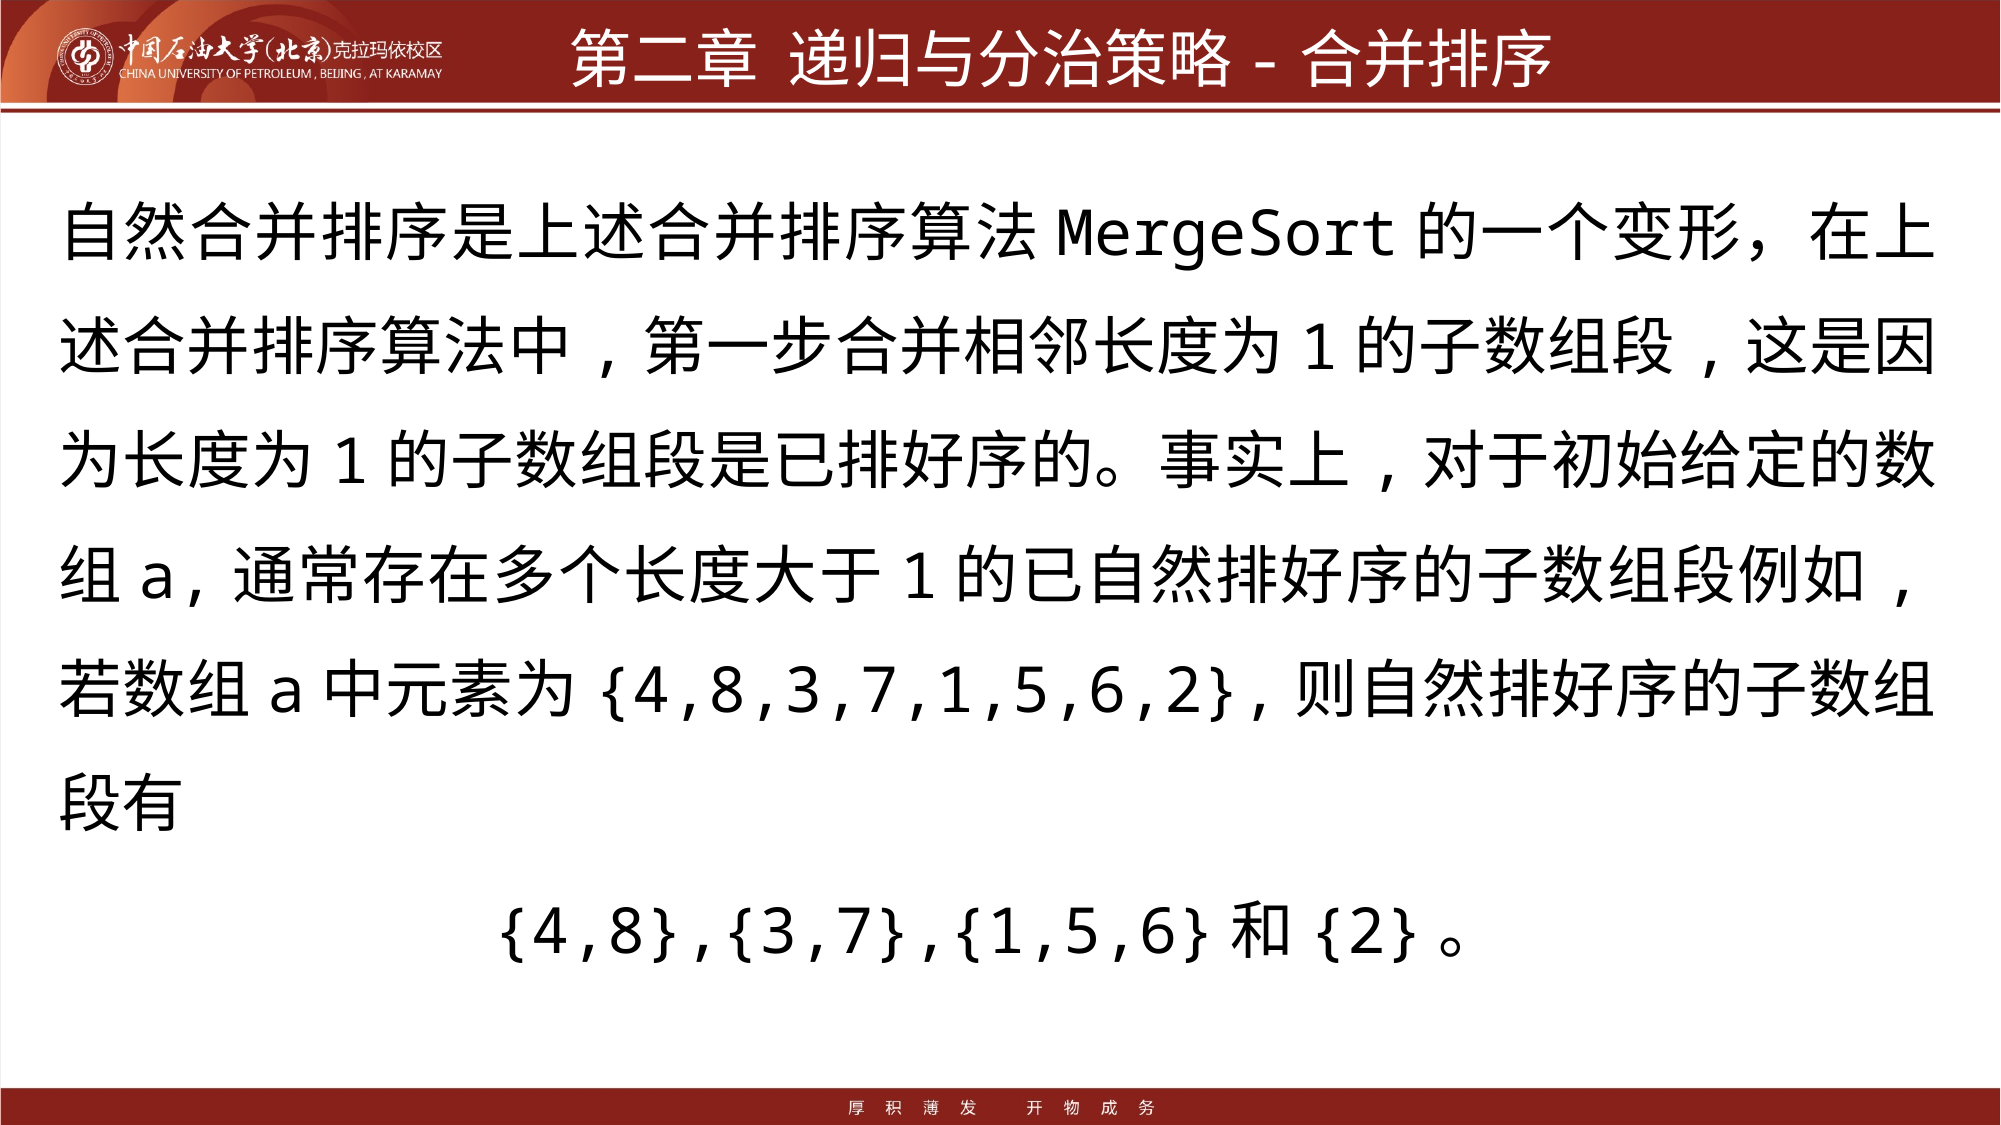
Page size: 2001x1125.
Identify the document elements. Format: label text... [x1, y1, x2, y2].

title 第二章 递归与分治策略-合并排序 [426, 11, 1697, 89]
picture [0, 0, 2001, 1125]
list 自然合并排序是上述合并排序算法MergeSort的一个变形，在上述合并排序算法中,第一步合并相邻长度为1的子数组段,这是因为长度为1的子数组段是已排好序的。事实上,对于初始给定的数组a,通常存在多个长度大于1的已自然排好序的子数组段例如,若数组a中元素为{4,8,3,7,1,5,6,2},则自然排好序的子数组段有 {4,8},{3,7},{1,5,6}和{2}。 [43, 146, 1952, 1024]
